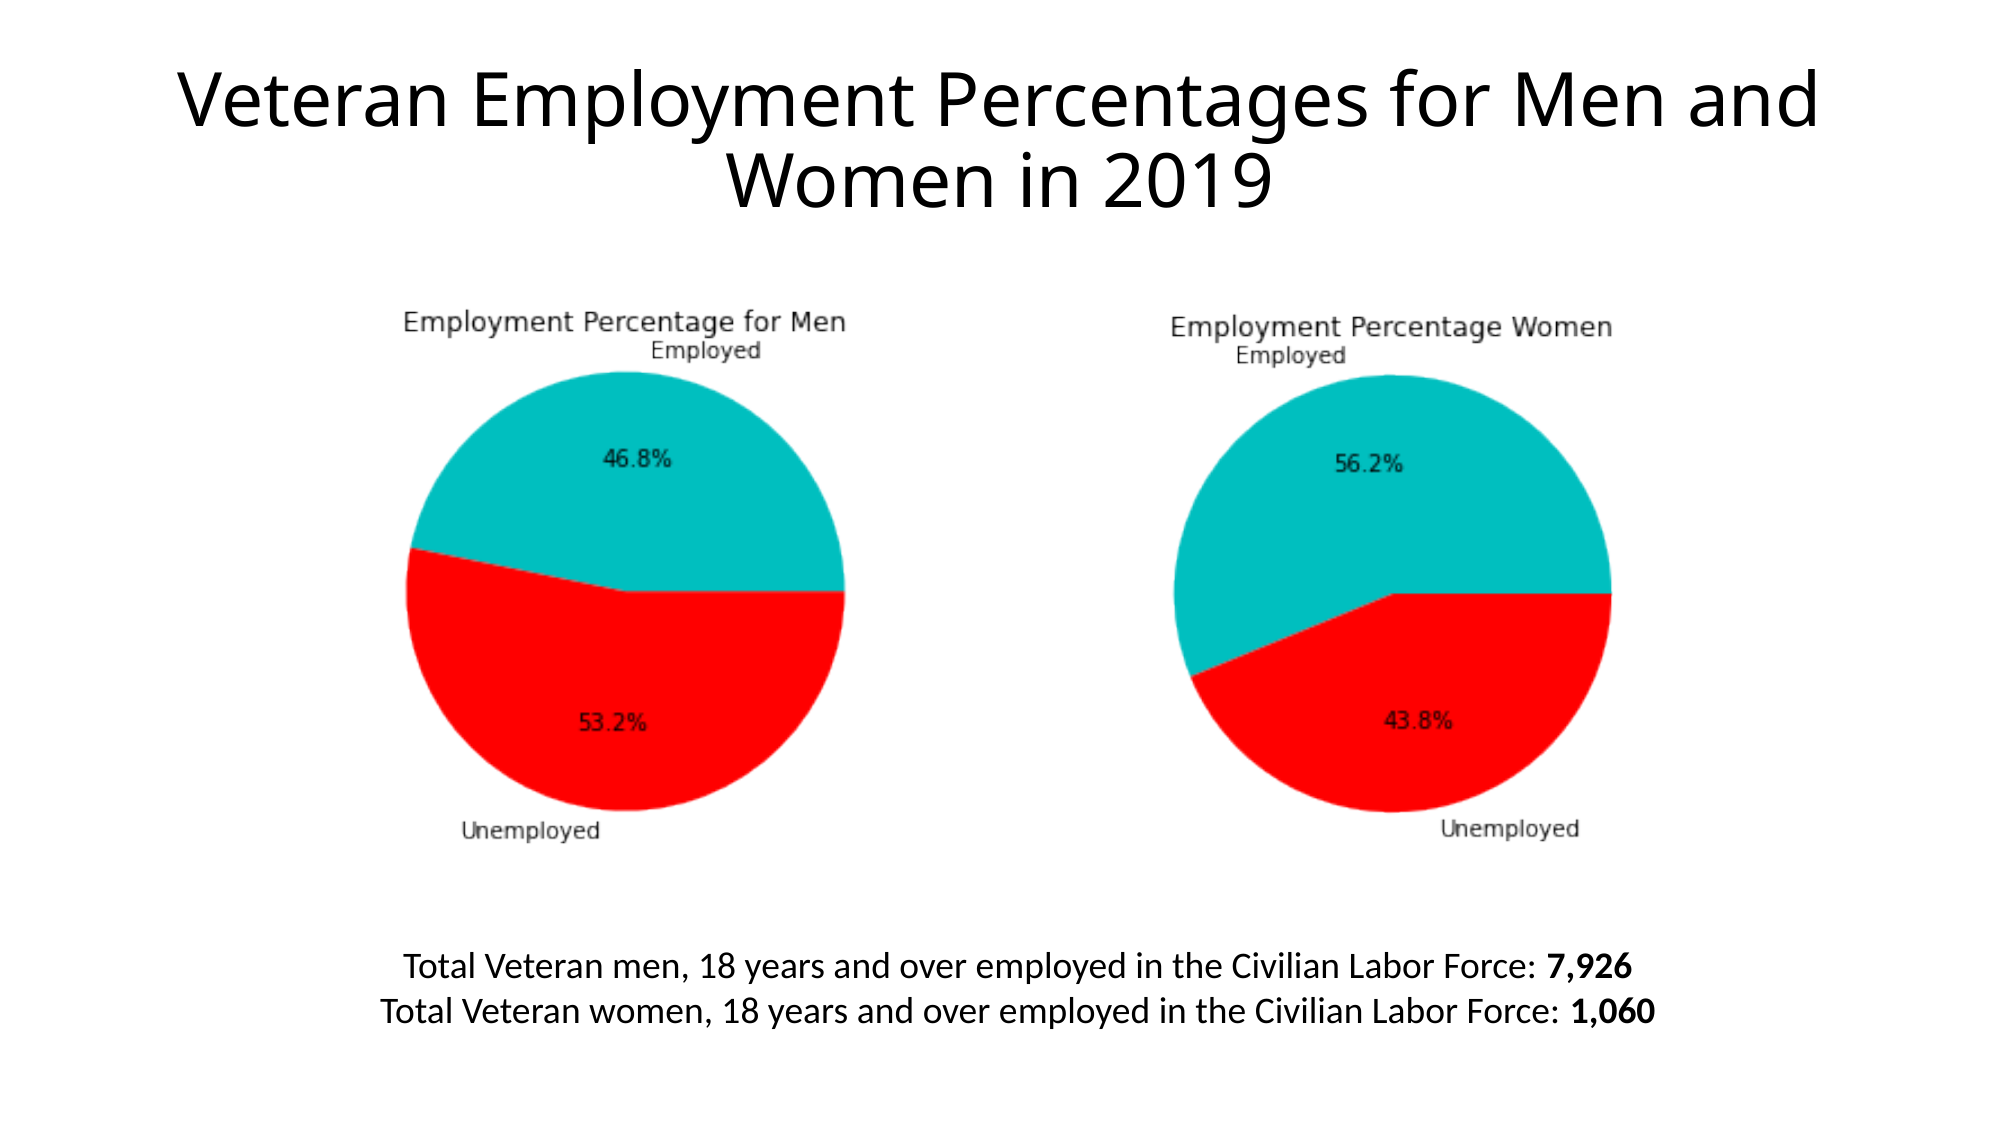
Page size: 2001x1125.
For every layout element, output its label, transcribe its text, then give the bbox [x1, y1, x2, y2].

text_box Total Veteran men, 18 years and over employed in the Civilian Labor Force: 7,926 Total Veteran women, 18 years and over employed in the Civilian Labor Force: 1,060 [359, 933, 1676, 1039]
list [232, 294, 1018, 860]
picture [999, 299, 1786, 858]
text_box Veteran Employment Percentages for Men and Women in 2019 [137, 33, 1863, 252]
